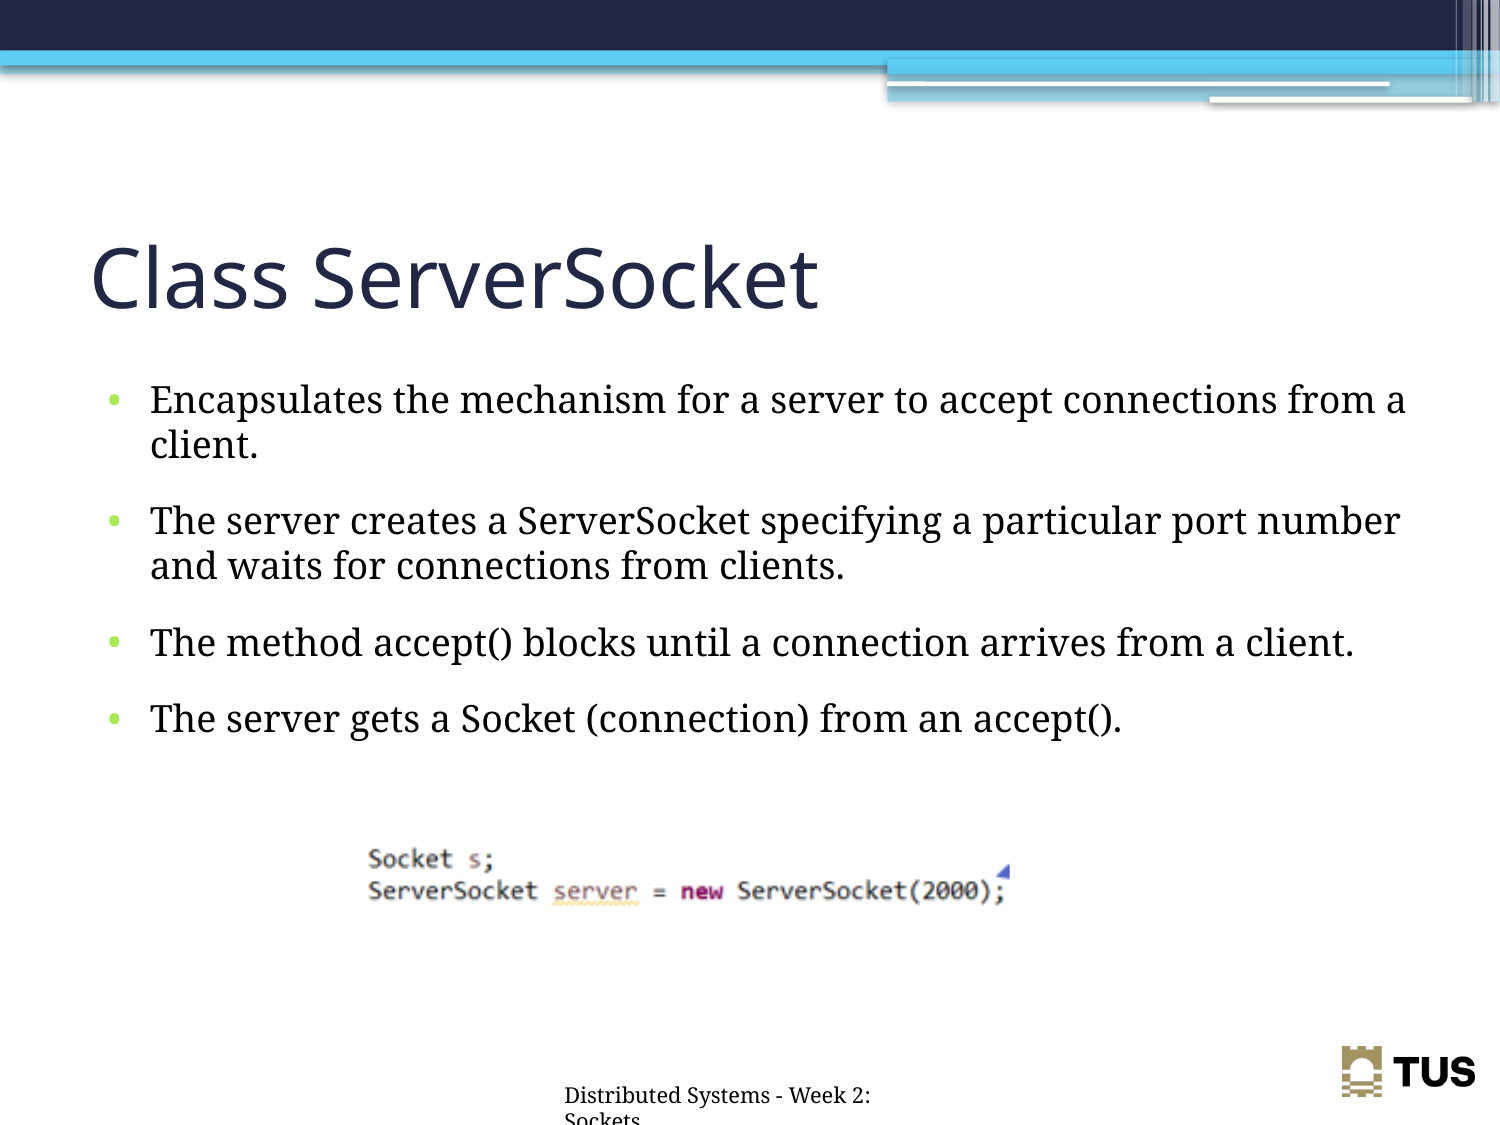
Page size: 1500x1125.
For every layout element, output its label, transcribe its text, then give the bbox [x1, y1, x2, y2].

text_box Distributed Systems - Week 2: Sockets [549, 1073, 951, 1125]
list Encapsulates the mechanism for a server to accept connections from a client. The server creates a ServerSocket specifying a particular port number and waits for connections from clients. The method accept() blocks until a connection arrives from a client. The server gets a Socket (connection) from an accept(). [75, 368, 1425, 1079]
picture [331, 825, 1010, 909]
title Class ServerSocket [75, 187, 1425, 363]
picture [1342, 1045, 1475, 1098]
